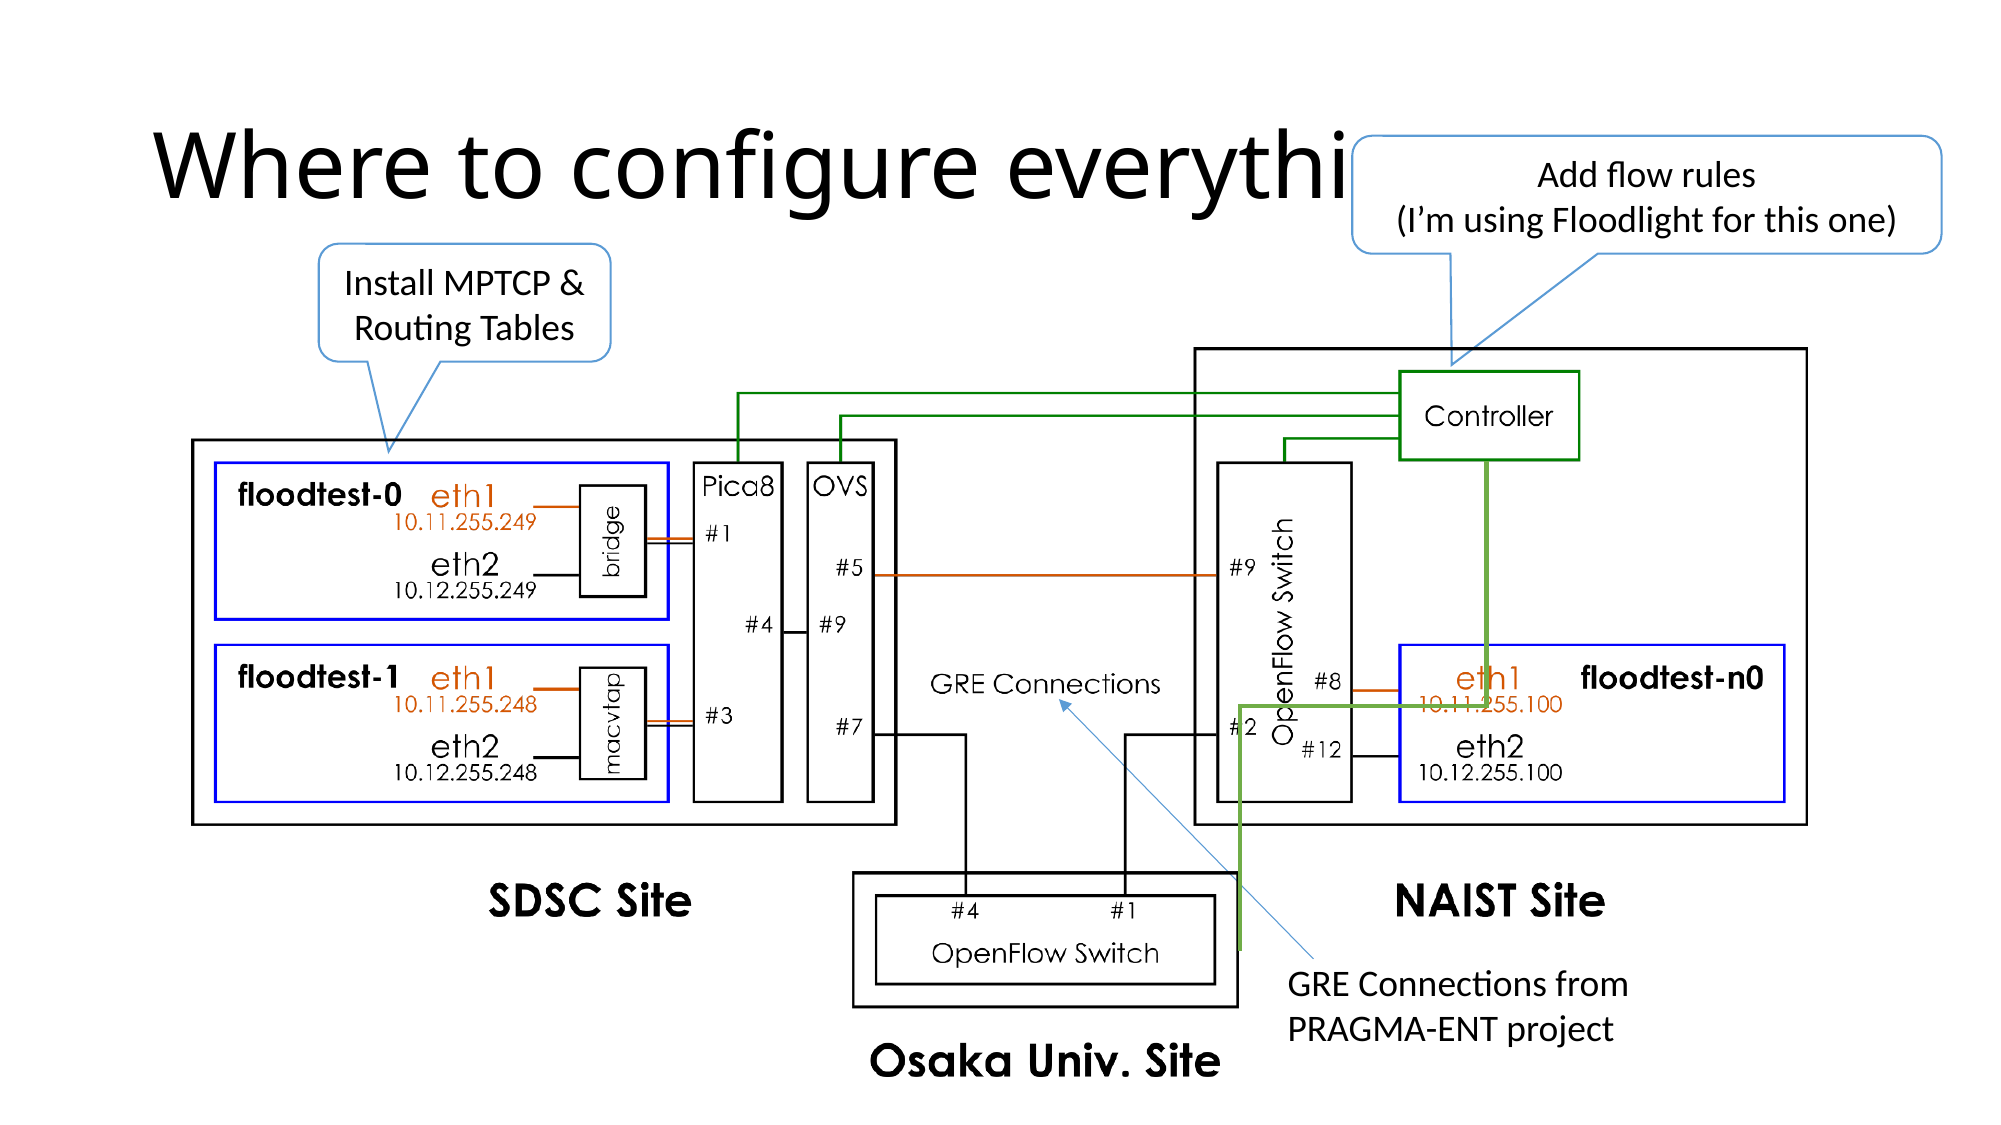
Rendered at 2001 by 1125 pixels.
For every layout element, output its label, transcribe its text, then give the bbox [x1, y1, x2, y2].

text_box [191, 347, 1809, 1077]
text_box Add flow rules (I’m using Floodlight for this one) [1351, 134, 1943, 347]
text_box Install MPTCP & Routing Tables [317, 242, 612, 347]
title Where to configure everything [137, 59, 1863, 278]
